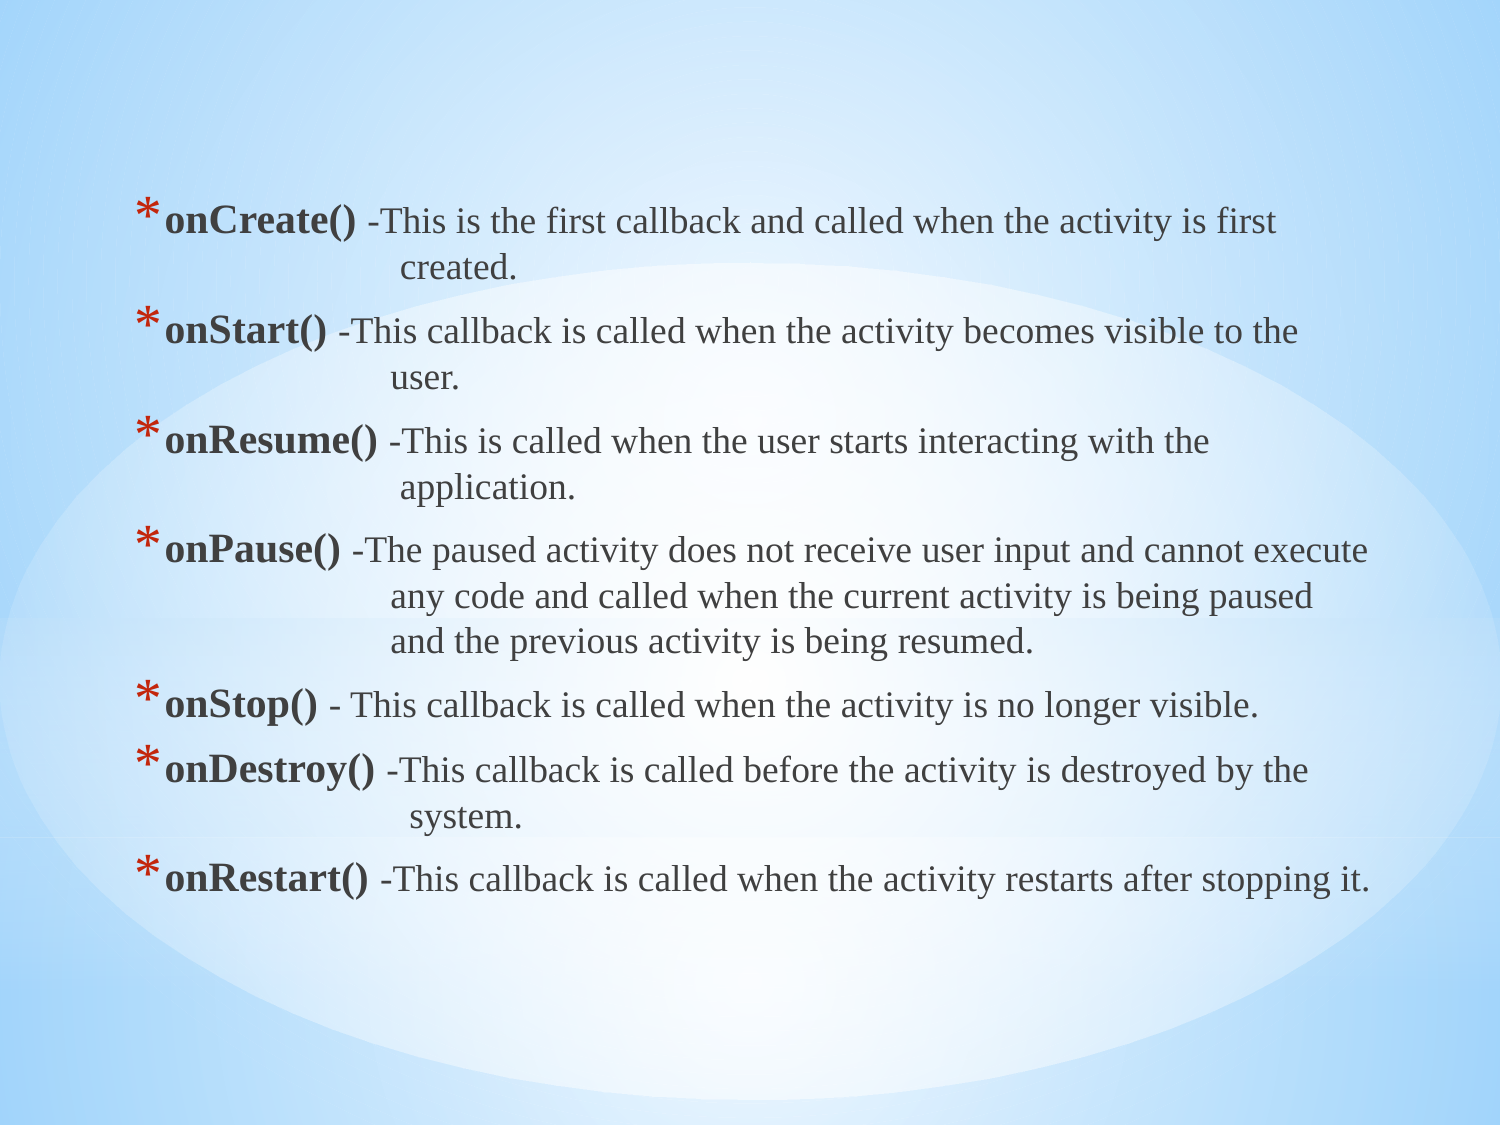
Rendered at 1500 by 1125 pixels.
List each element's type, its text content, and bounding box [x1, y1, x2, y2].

list onCreate() -This is the first callback and called when the activity is first created. onStart() -This callback is called when the activity becomes visible to the user. onResume() -This is called when the user starts interacting with the application. onPause() -The paused activity does not receive user input and cannot execute any code and called when the current activity is being paused and the previous activity is being resumed. onStop() - This callback is called when the activity is no longer visible. onDestroy() -This callback is called before the activity is destroyed by the system. onRestart() -This callback is called when the activity restarts after stopping it. [112, 120, 1388, 1035]
